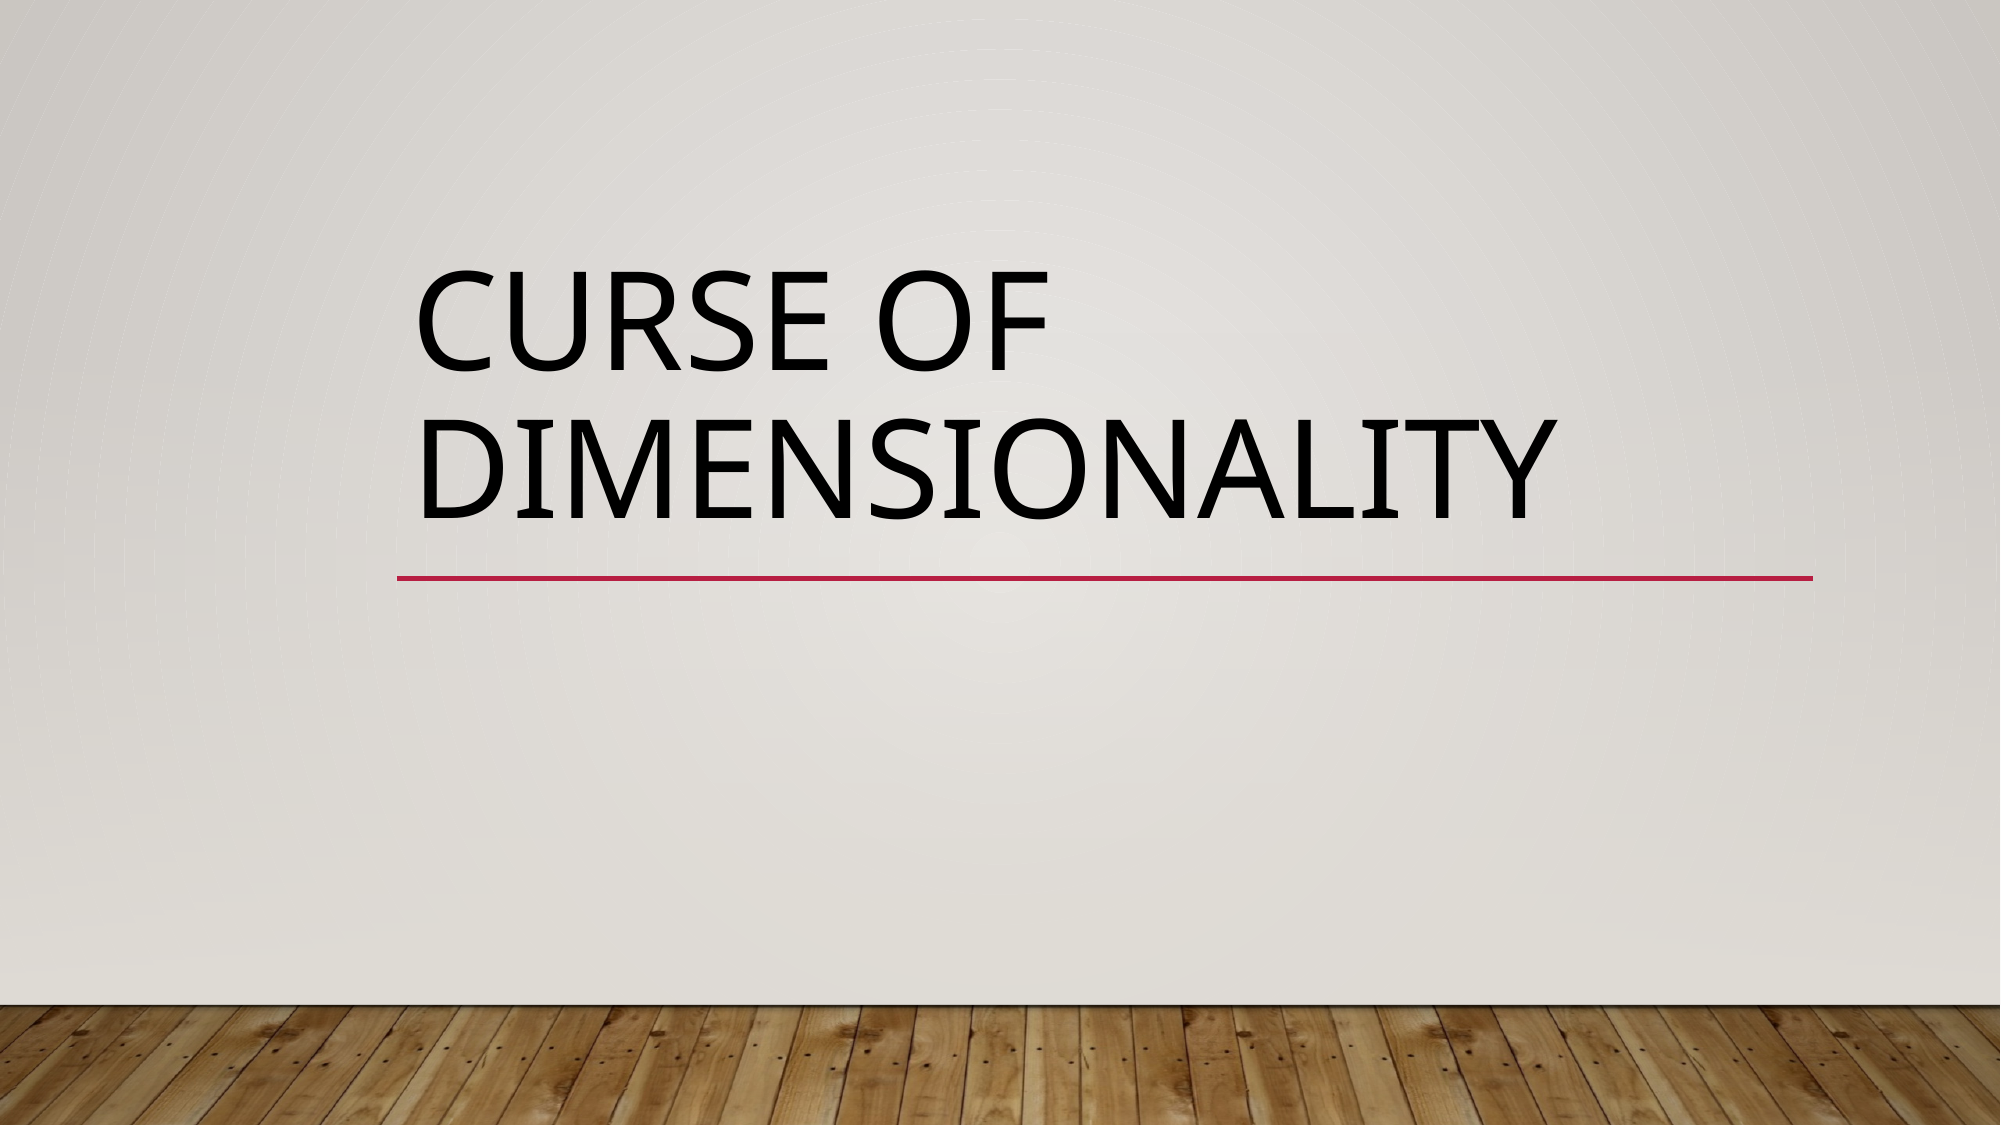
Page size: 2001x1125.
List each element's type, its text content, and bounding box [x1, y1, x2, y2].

title Curse of Dimensionality [396, 131, 1814, 549]
picture [0, 1005, 2000, 1125]
